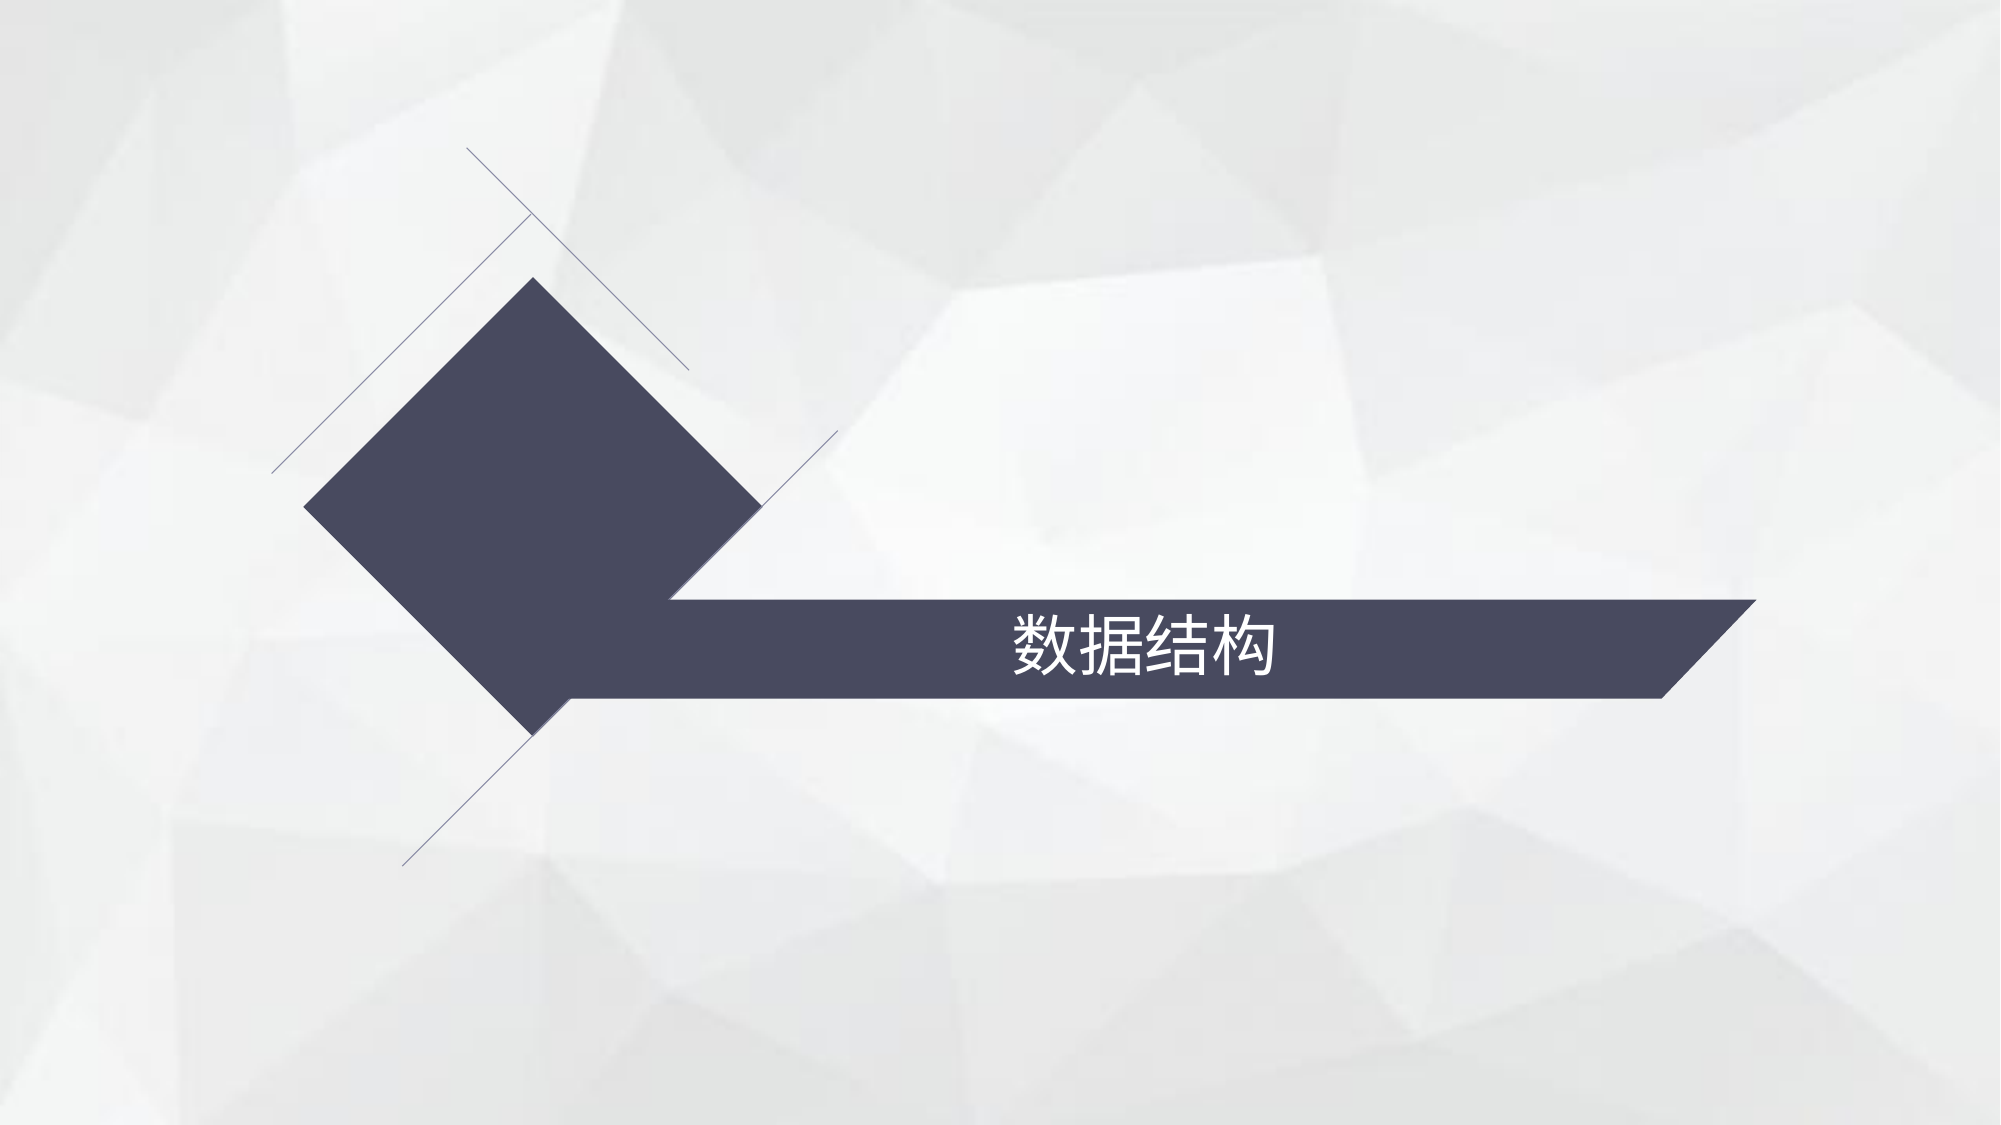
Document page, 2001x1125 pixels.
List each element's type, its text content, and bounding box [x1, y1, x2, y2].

picture [0, 0, 2001, 1125]
title 数据结构 [533, 599, 1757, 699]
